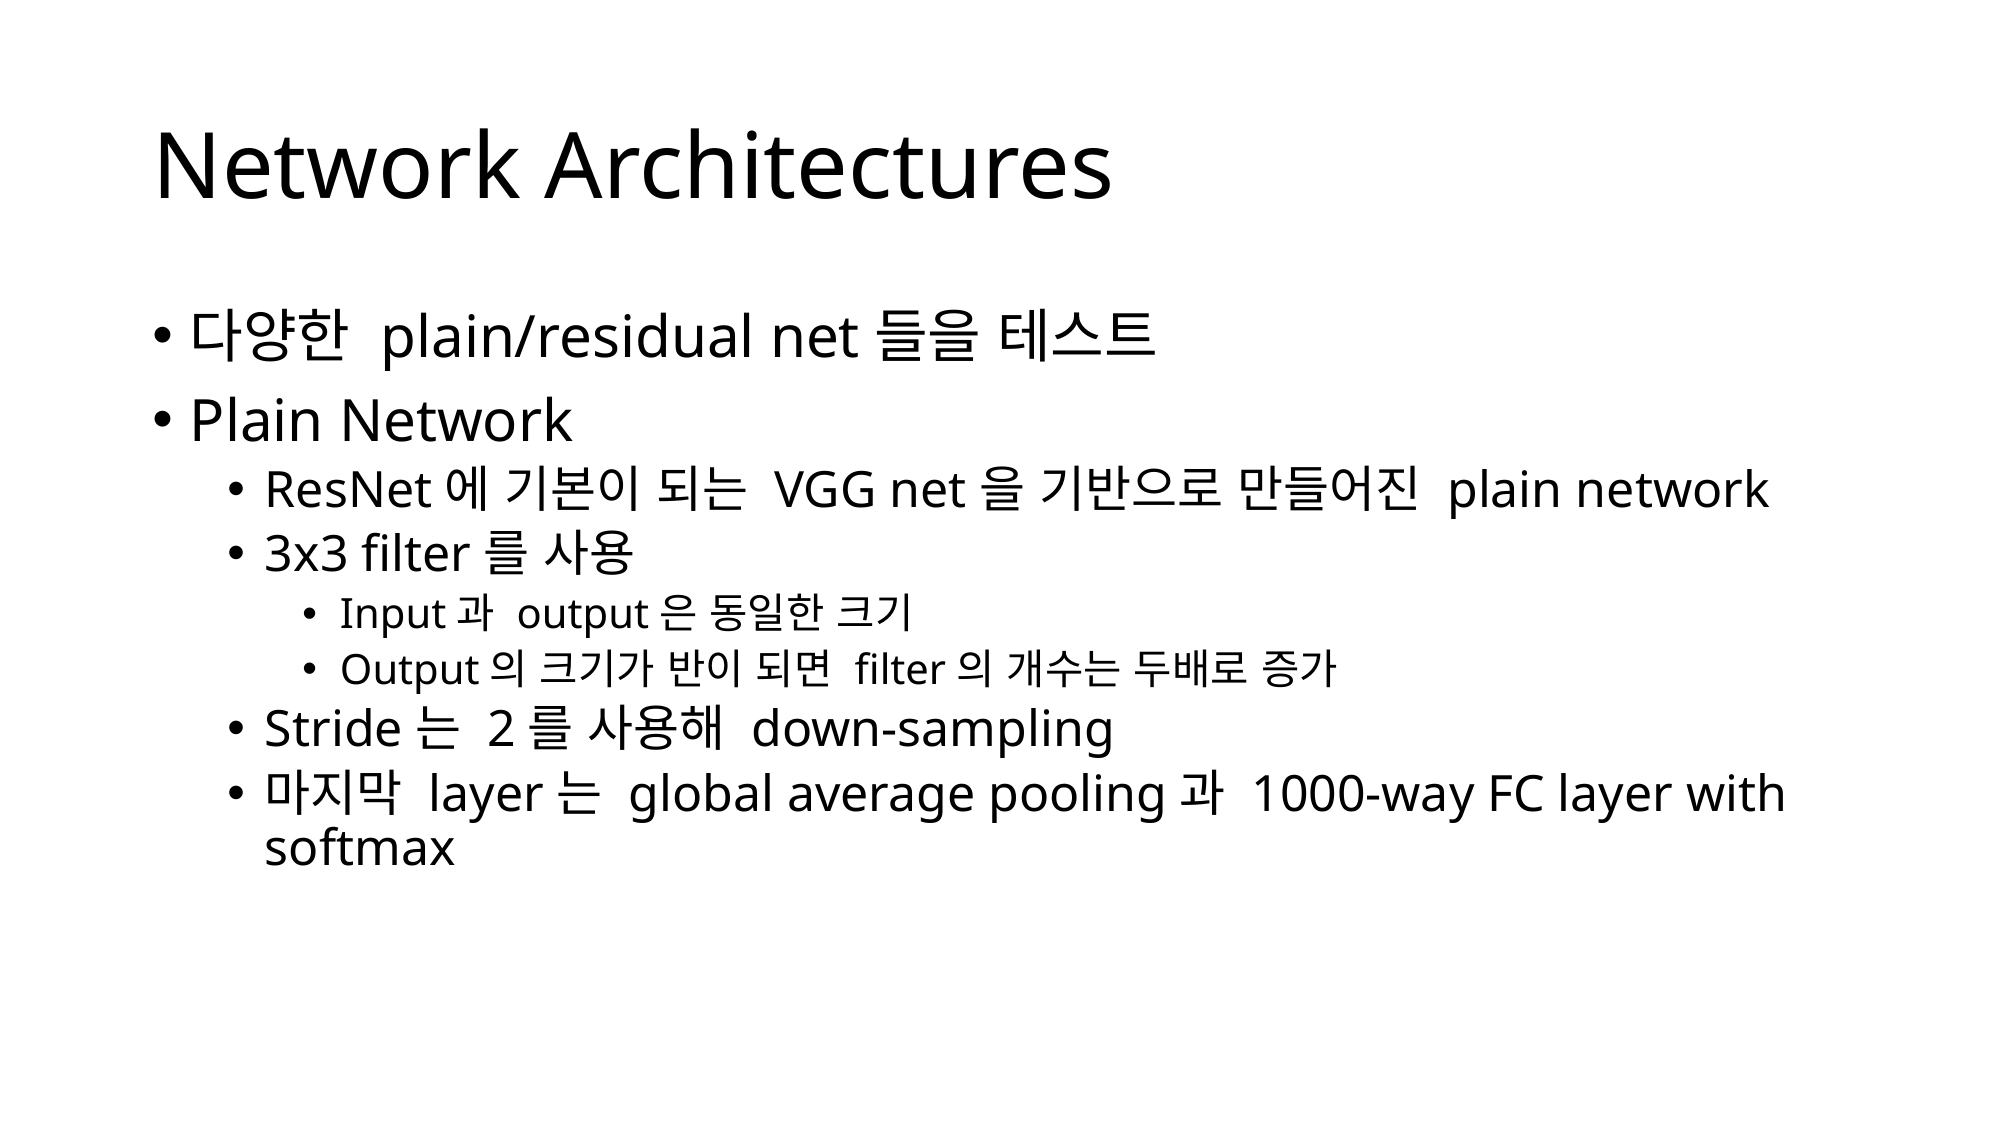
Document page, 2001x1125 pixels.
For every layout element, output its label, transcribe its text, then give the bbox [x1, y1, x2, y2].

title Network Architectures [137, 59, 1863, 278]
list 다양한 plain/residual net들을 테스트 Plain Network ResNet에 기본이 되는 VGG net을 기반으로 만들어진 plain network 3x3 filter를 사용 Input과 output은 동일한 크기 Output의 크기가 반이 되면 filter의 개수는 두배로 증가 Stride는 2를 사용해 down-sampling 마지막 layer는 global average pooling과 1000-way FC layer with softmax [137, 299, 1863, 1014]
